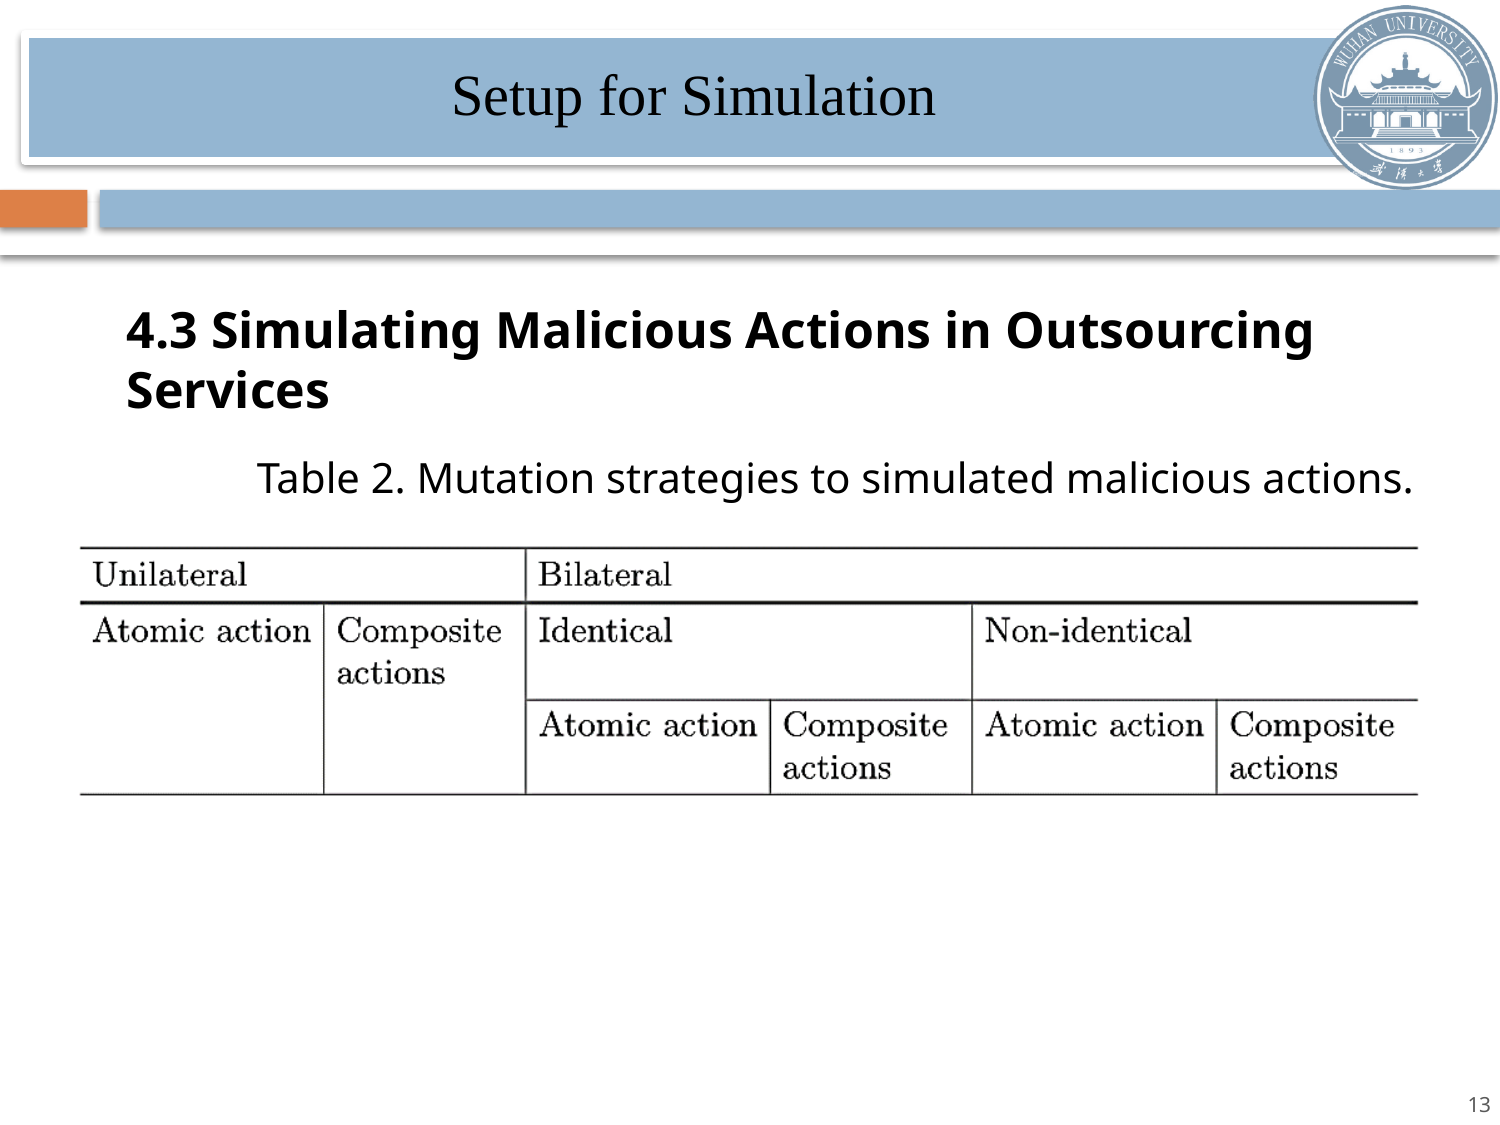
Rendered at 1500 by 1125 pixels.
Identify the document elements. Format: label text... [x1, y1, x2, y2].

text_box 4.3 Simulating Malicious Actions in Outsourcing Services [112, 290, 1376, 426]
text_box Setup for Simulation [28, 49, 1307, 135]
picture [73, 538, 1427, 803]
picture [1313, 5, 1499, 190]
text_box Table 2. Mutation strategies to simulated malicious actions. [242, 444, 1465, 510]
text_box [21, 30, 1307, 165]
text_box 13 [1452, 1084, 1500, 1125]
